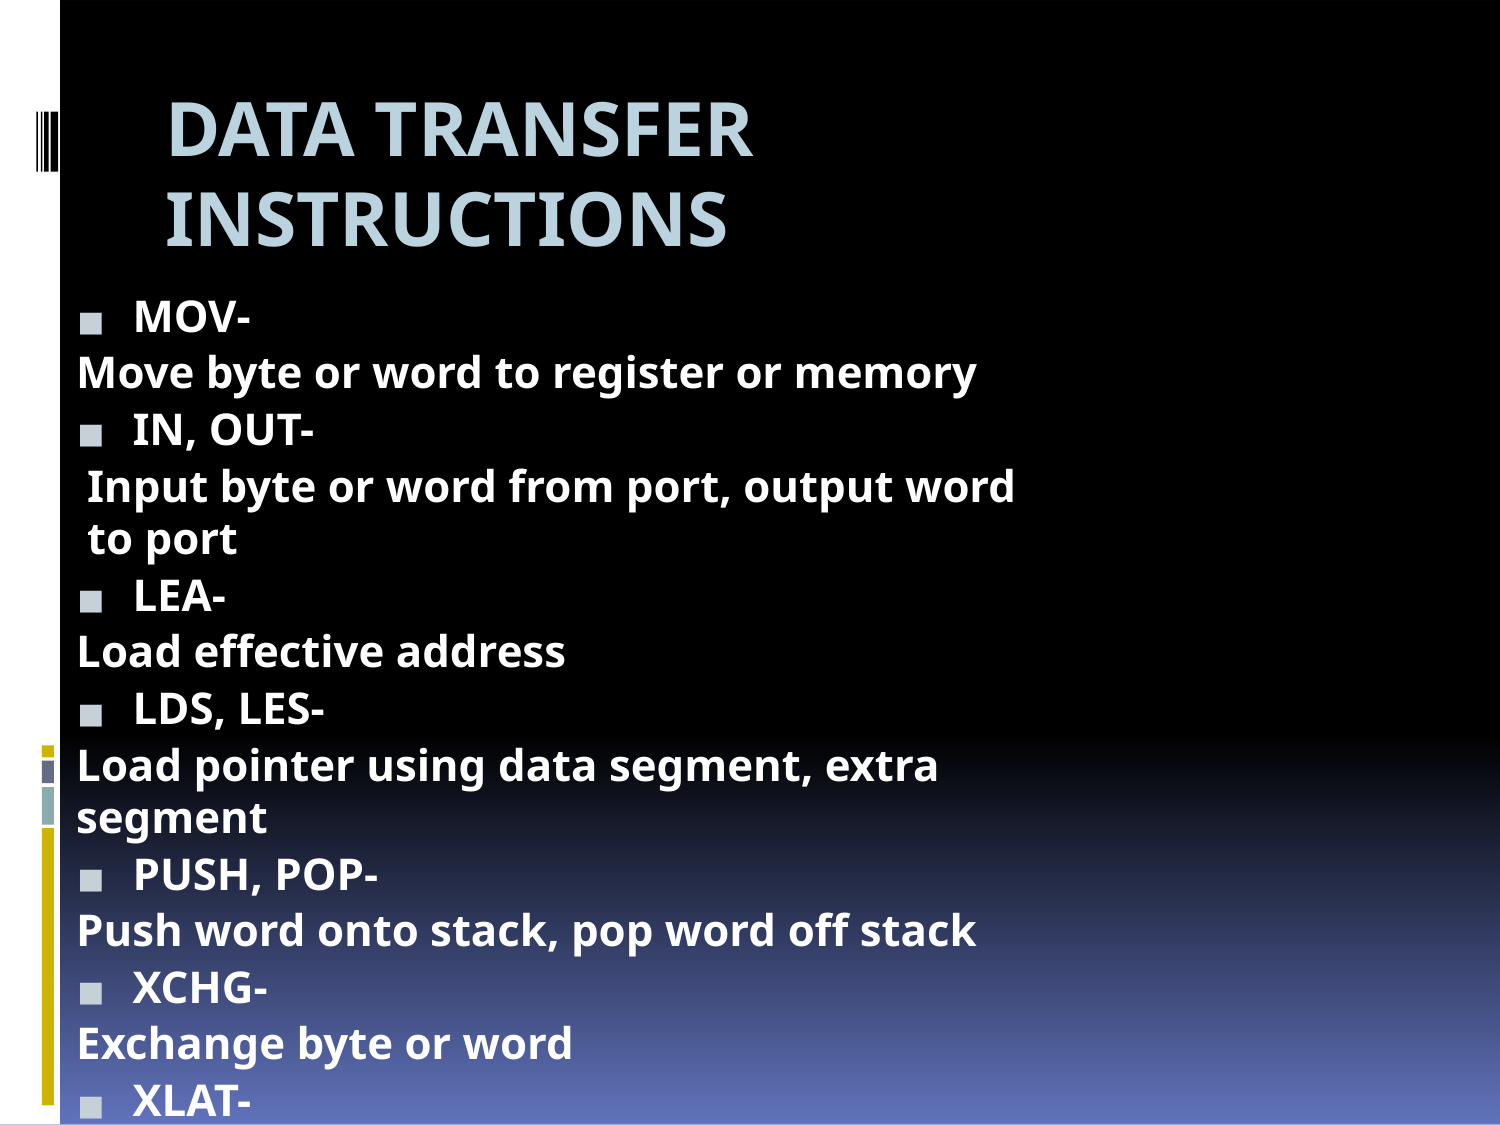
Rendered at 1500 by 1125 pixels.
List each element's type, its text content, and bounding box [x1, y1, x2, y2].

picture [60, 0, 1500, 1125]
title DATA TRANSFER INSTRUCTIONS [162, 78, 1209, 269]
text_box MOV- Move byte or word to register or memory IN, OUT- Input byte or word from port, output word to port LEA- Load effective address LDS, LES- Load pointer using data segment, extra segment PUSH, POP- Push word onto stack, pop word off stack XCHG- Exchange byte or word XLAT- Translate byte using look-up table [74, 282, 1063, 1125]
